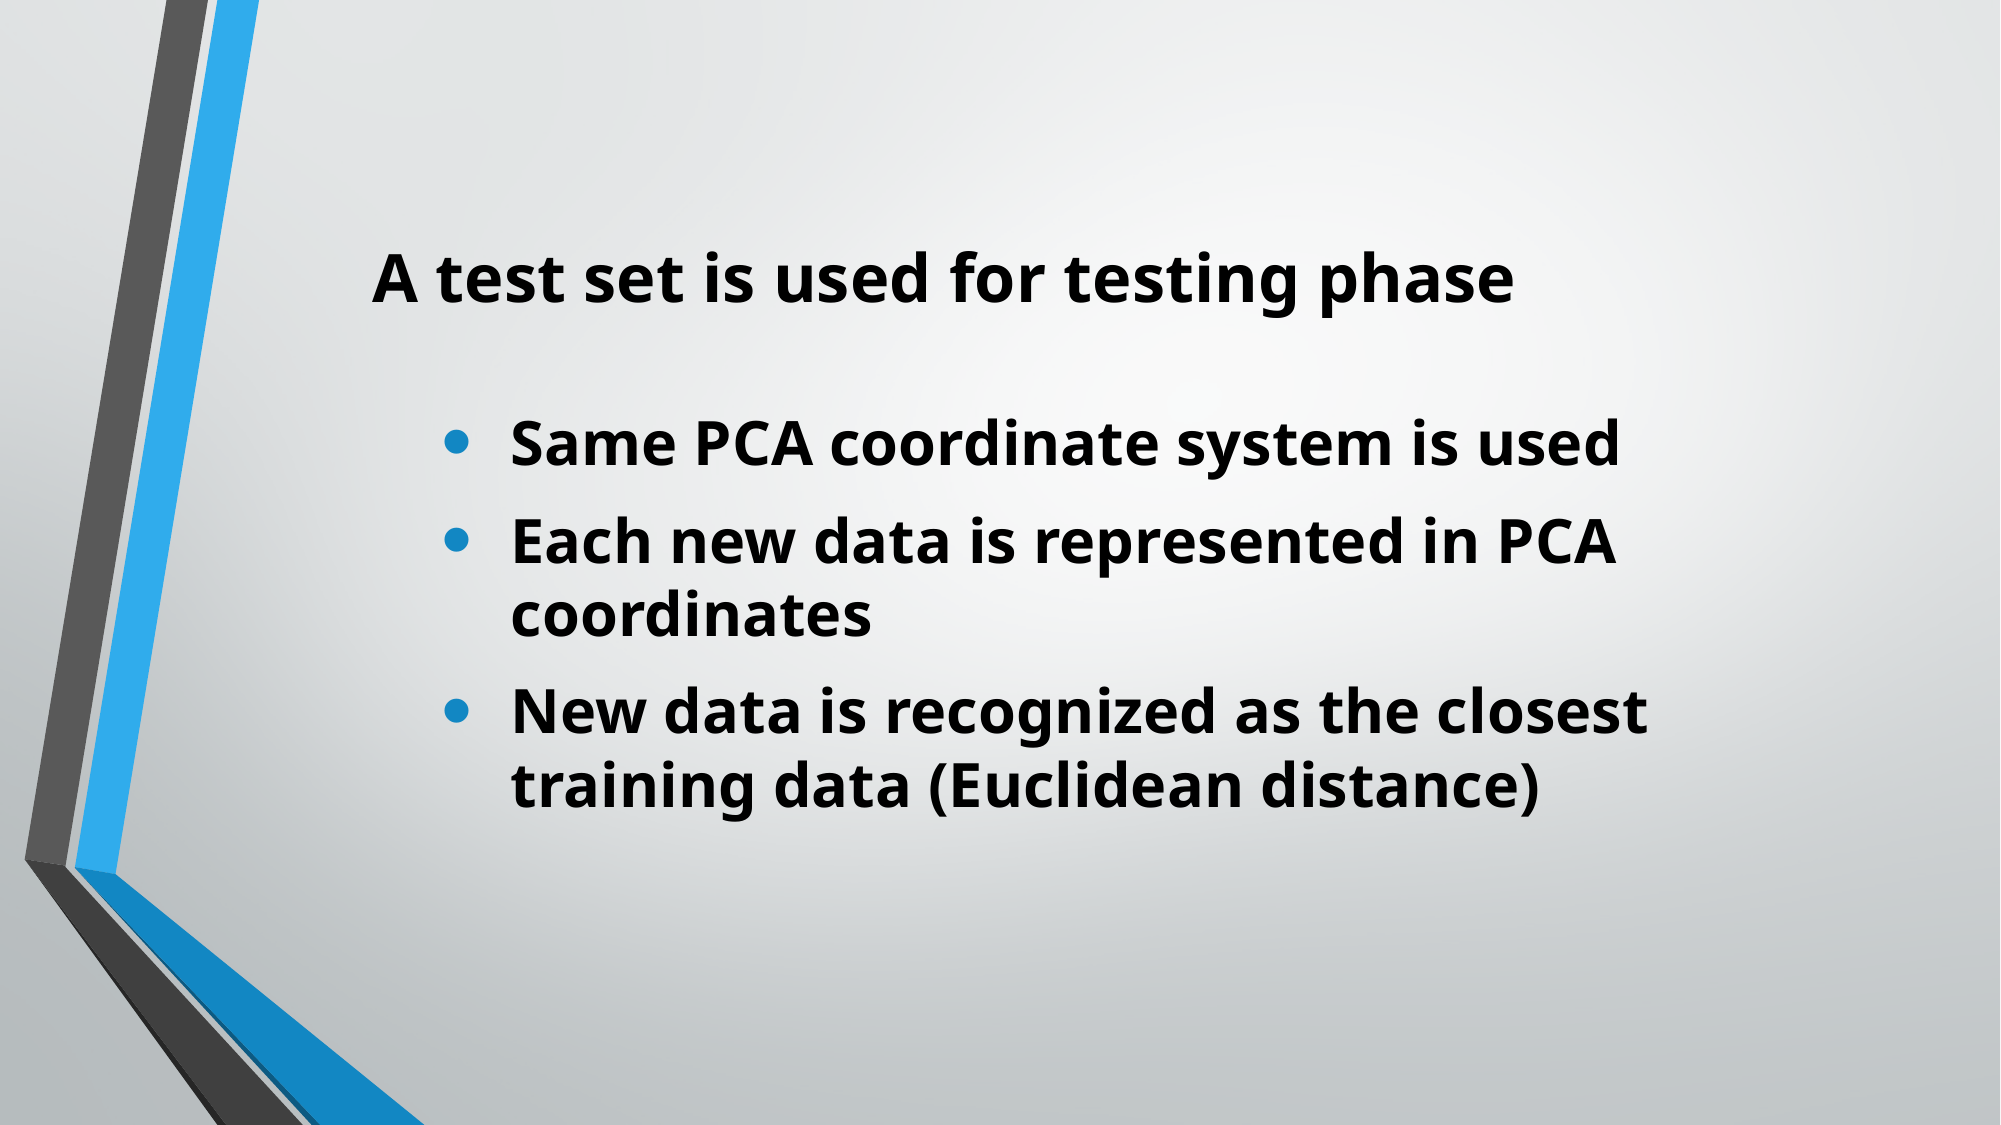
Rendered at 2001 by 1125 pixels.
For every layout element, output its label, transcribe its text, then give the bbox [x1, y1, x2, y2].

title A test set is used for testing phase [357, 121, 1887, 324]
list Same PCA coordinate system is used Each new data is represented in PCA coordinates New data is recognized as the closest training data (Euclidean distance) [426, 396, 1887, 1004]
